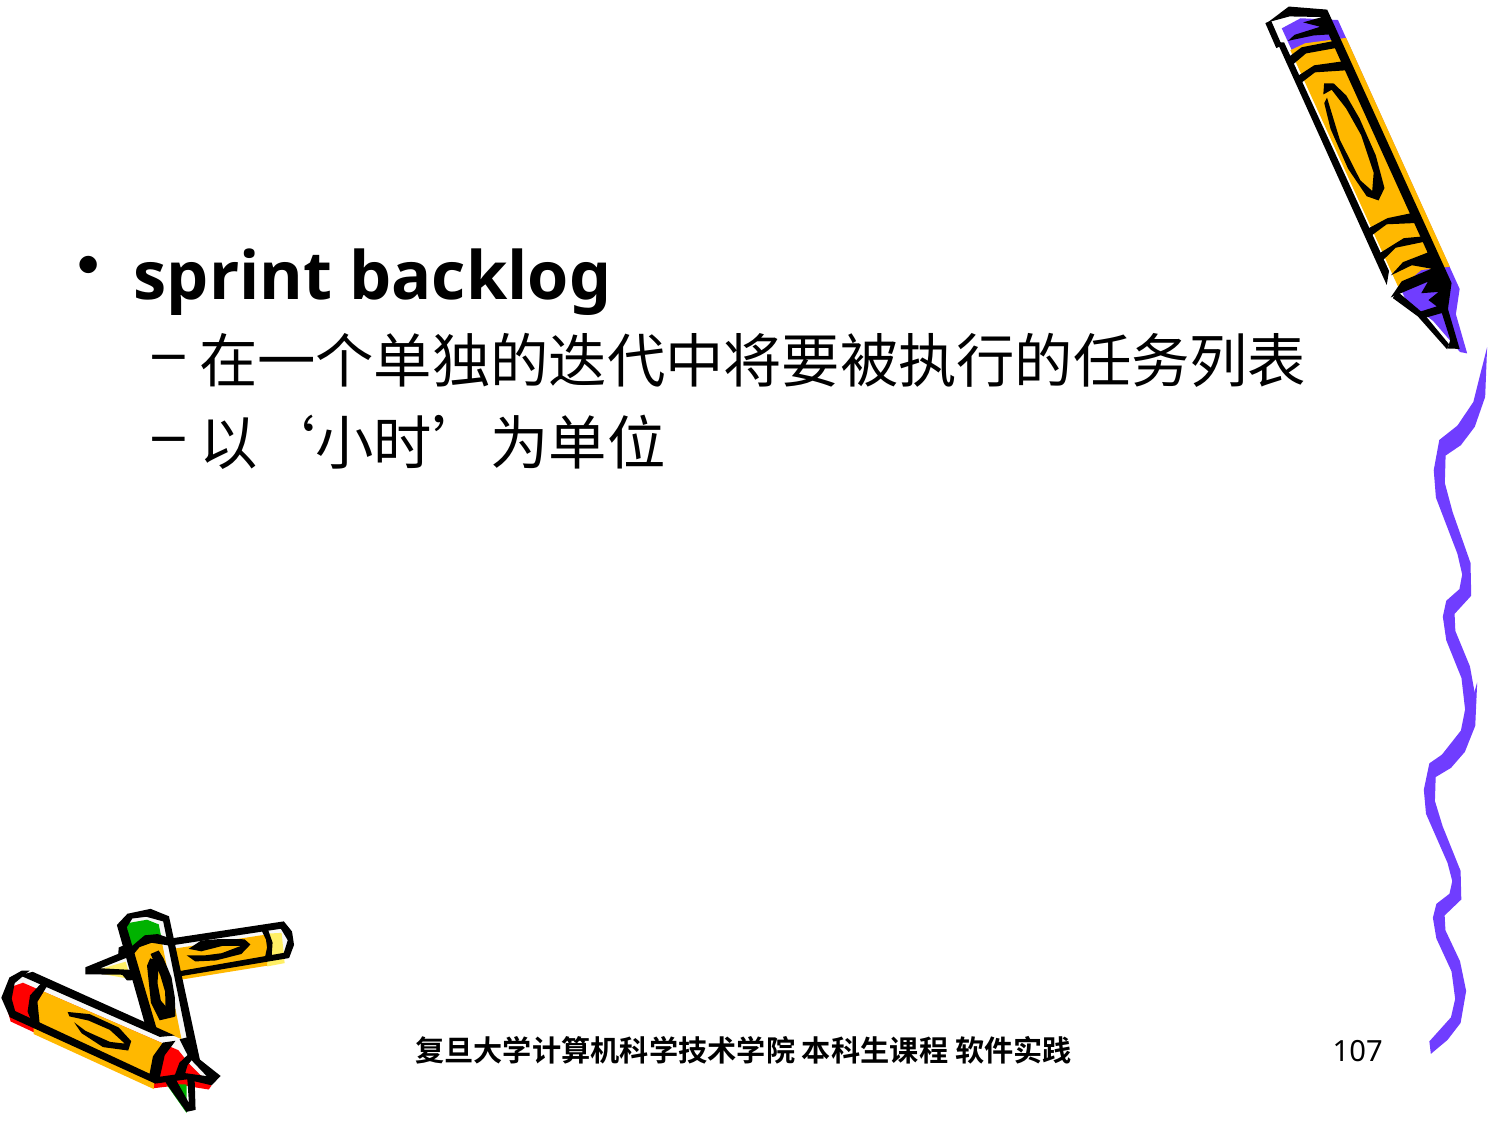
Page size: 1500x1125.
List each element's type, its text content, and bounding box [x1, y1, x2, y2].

slide_number 107 [1037, 1024, 1399, 1101]
list sprint backlog 在一个单独的迭代中将要被执行的任务列表 以‘小时’为单位 [62, 224, 1363, 1001]
footer 复旦大学计算机科学技术学院 本科生课程 软件实践 [299, 1024, 1037, 1101]
